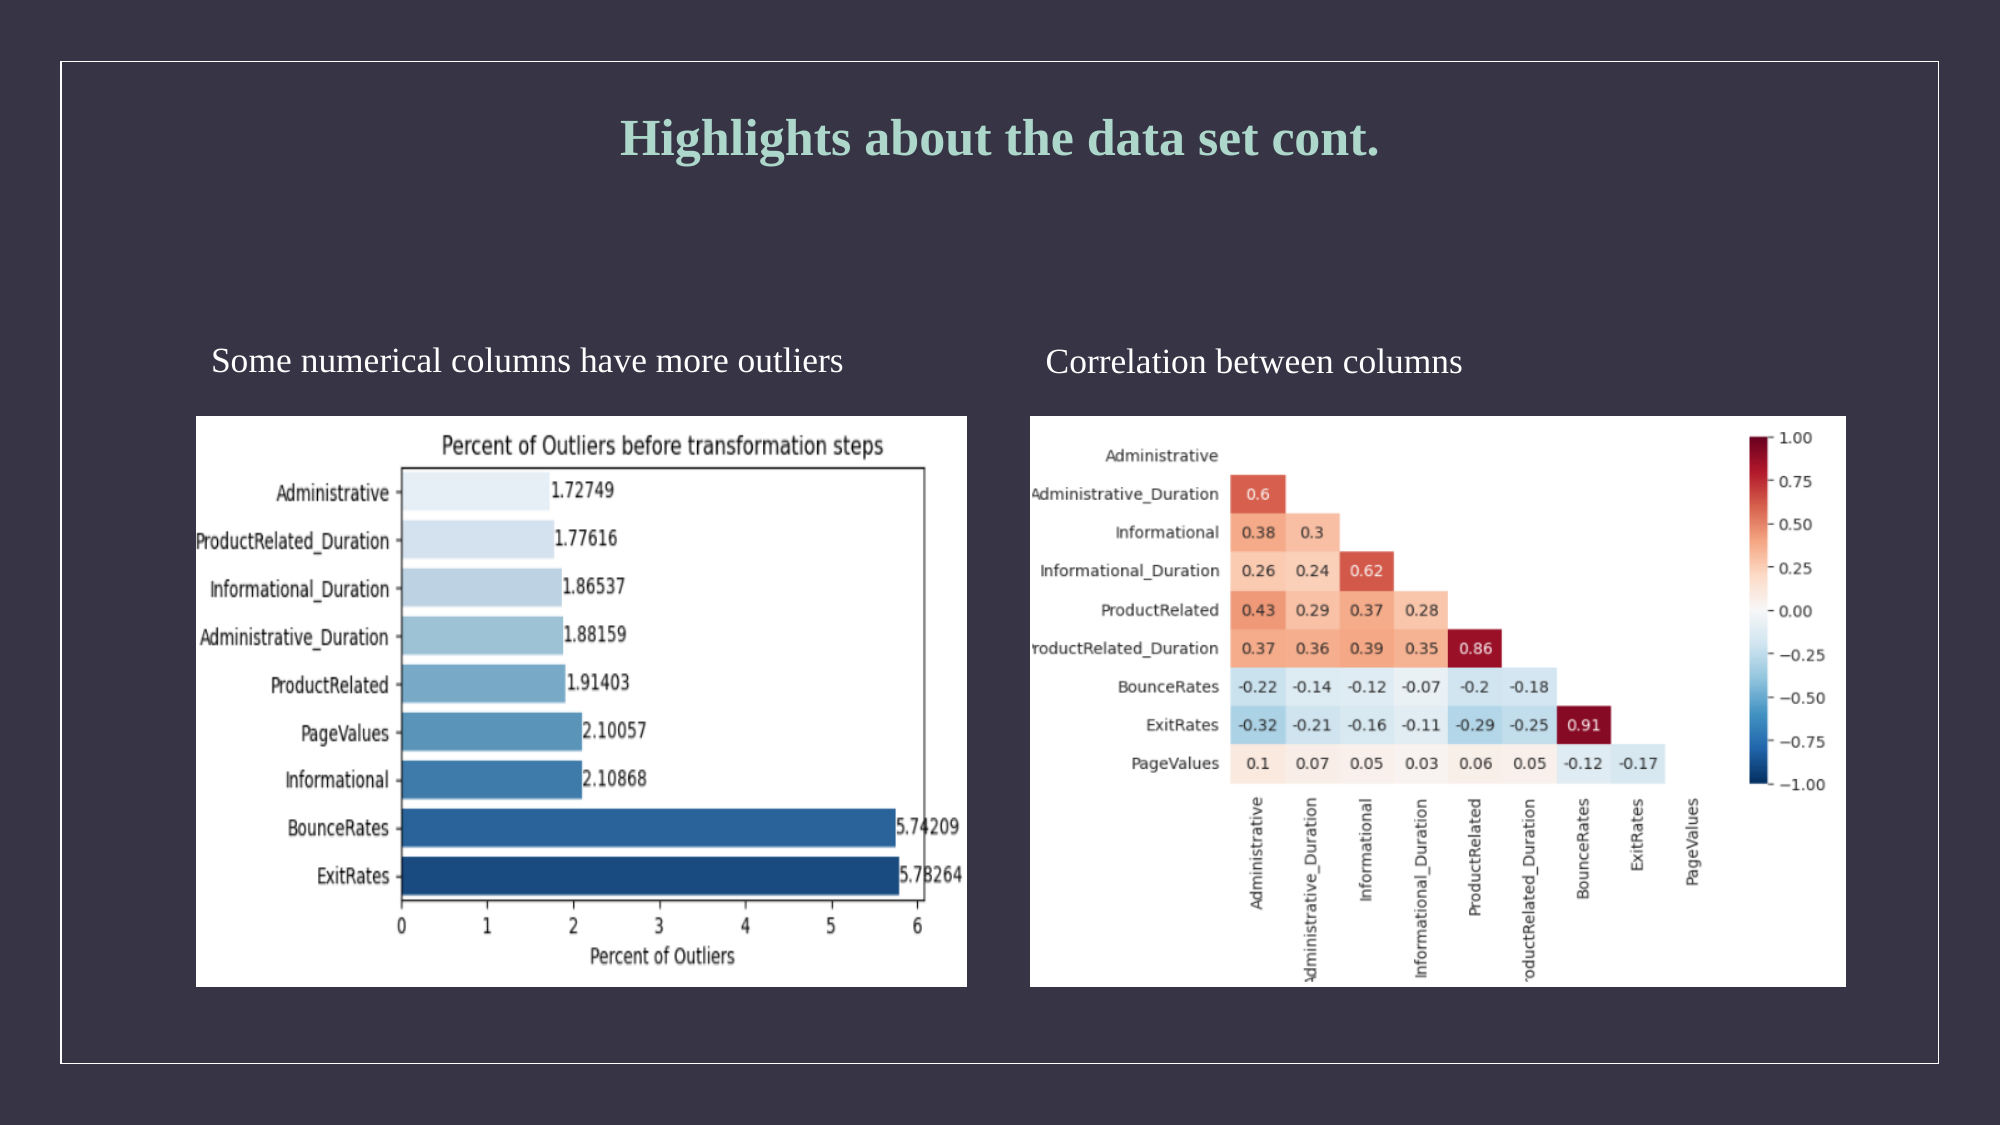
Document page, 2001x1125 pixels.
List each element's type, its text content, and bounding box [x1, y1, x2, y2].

text_box Some numerical columns have more outliers [196, 329, 908, 387]
text_box Correlation between columns [1030, 330, 1743, 388]
picture [1030, 416, 1846, 987]
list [196, 416, 967, 987]
title Highlights about the data set cont. [174, 89, 1825, 189]
